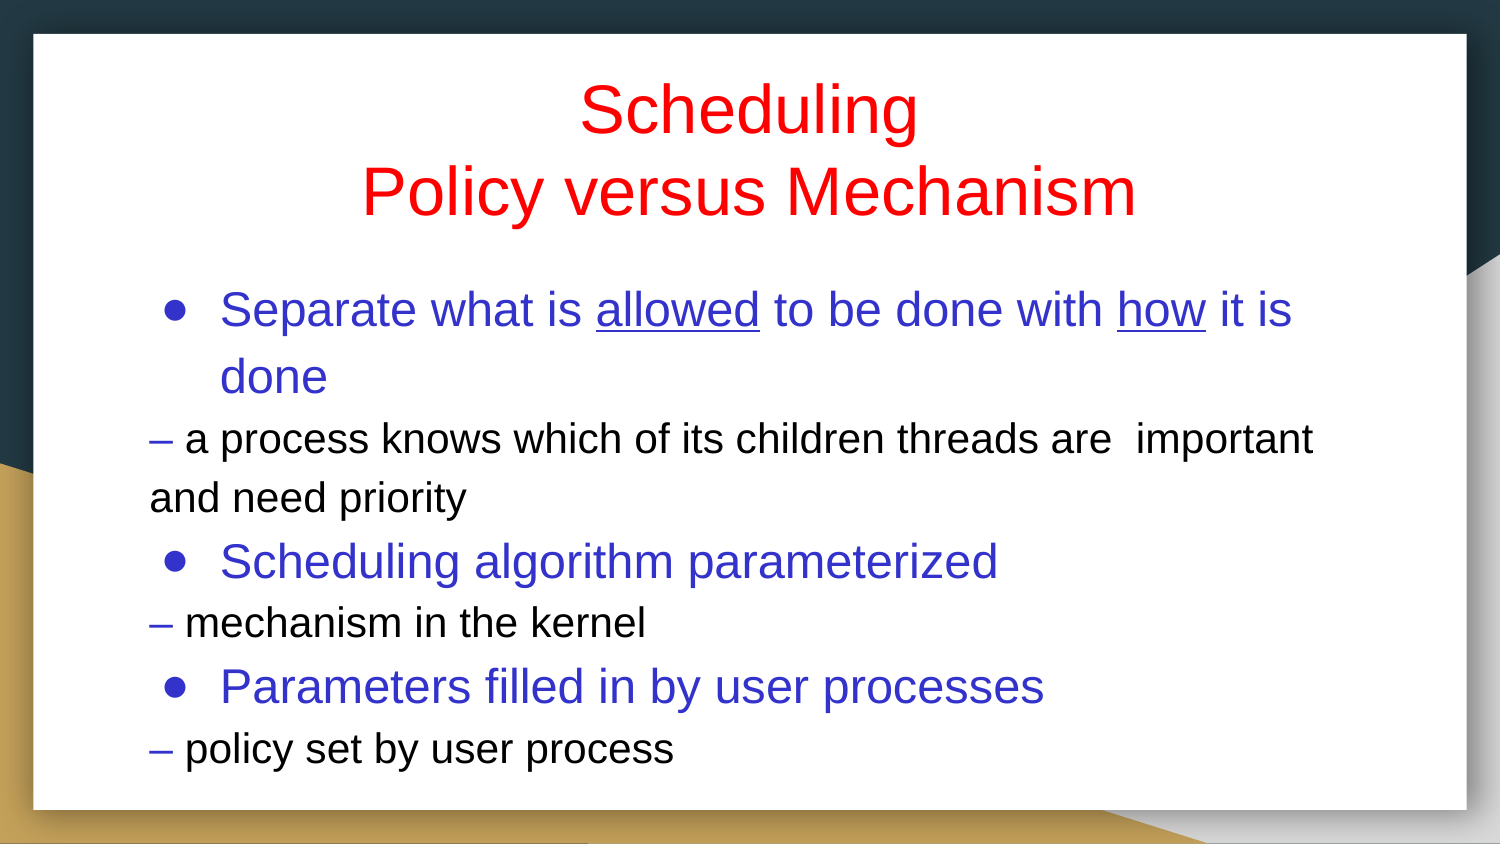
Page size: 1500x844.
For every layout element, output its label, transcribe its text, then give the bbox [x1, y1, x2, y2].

title Scheduling Policy versus Mechanism [134, 49, 1366, 254]
list Separate what is allowed to be done with how it is done – a process knows which of its children threads are important and need priority Scheduling algorithm parameterized – mechanism in the kernel Parameters filled in by user processes – policy set by user process [134, 254, 1366, 789]
